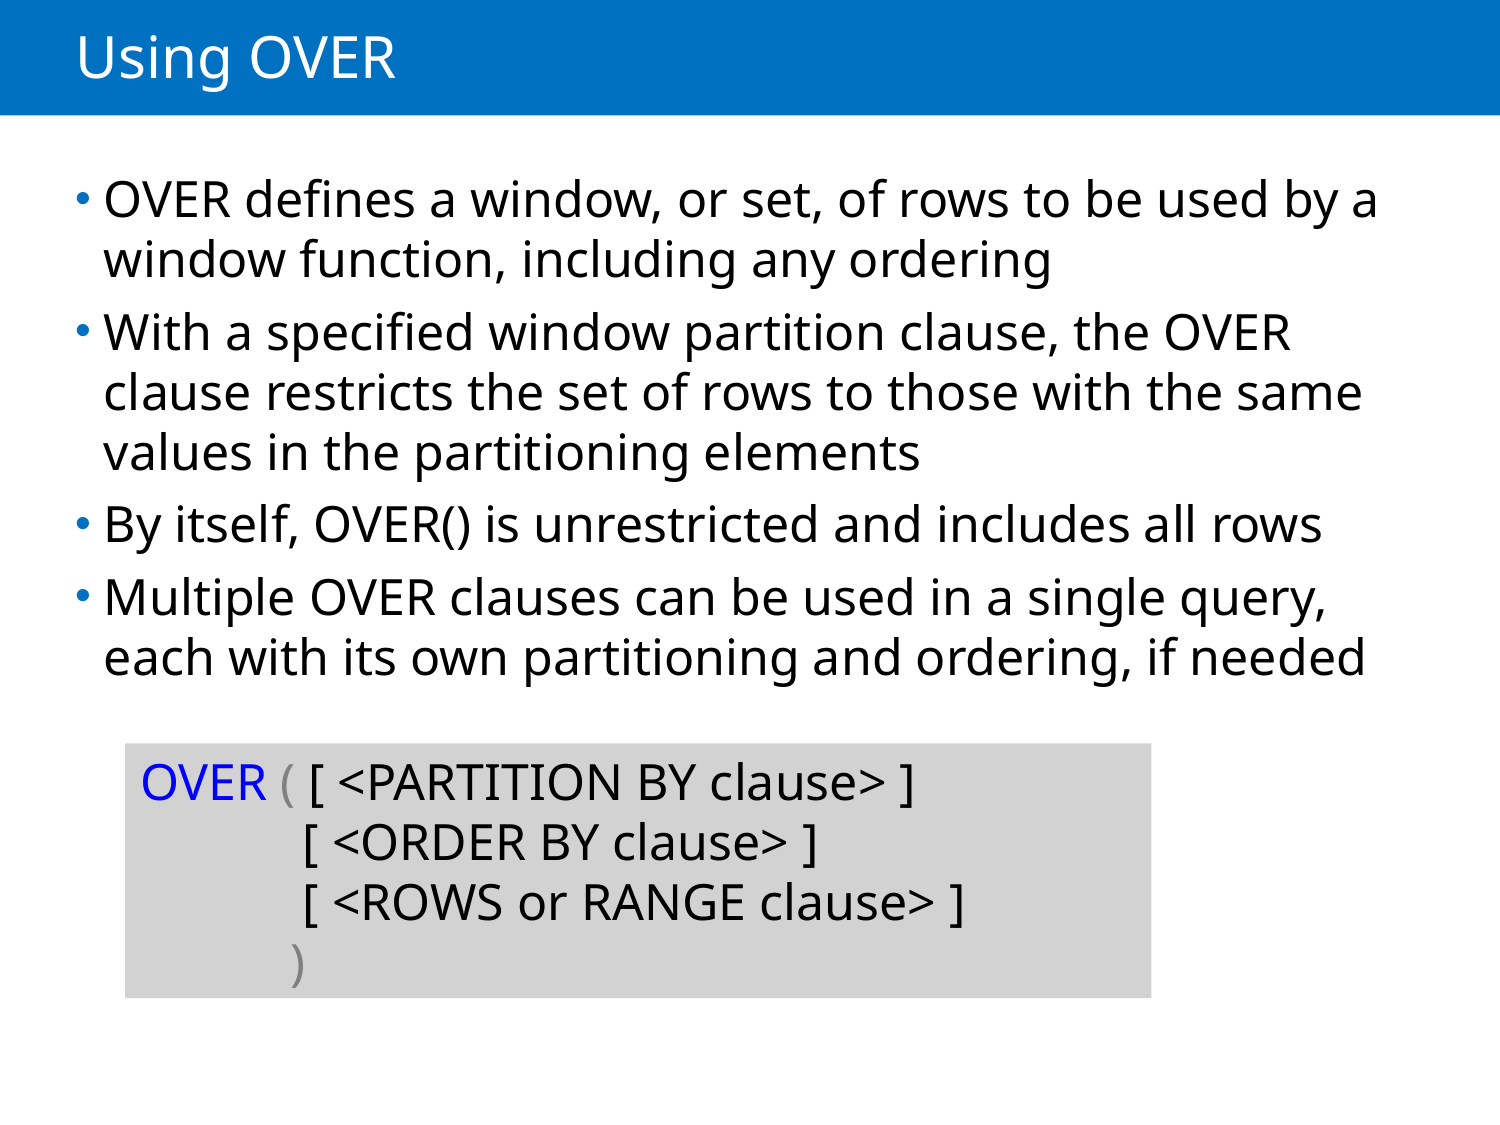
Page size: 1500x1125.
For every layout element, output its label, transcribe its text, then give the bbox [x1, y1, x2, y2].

title Using OVER [75, 0, 1351, 122]
text_box OVER ( [ <PARTITION BY clause> ] [ <ORDER BY clause> ] [ <ROWS or RANGE clause> ] ) [125, 743, 1152, 999]
text_box OVER defines a window, or set, of rows to be used by a window function, including any ordering With a specified window partition clause, the OVER clause restricts the set of rows to those with the same values in the partitioning elements By itself, OVER() is unrestricted and includes all rows Multiple OVER clauses can be used in a single query, each with its own partitioning and ordering, if needed [75, 167, 1408, 1012]
